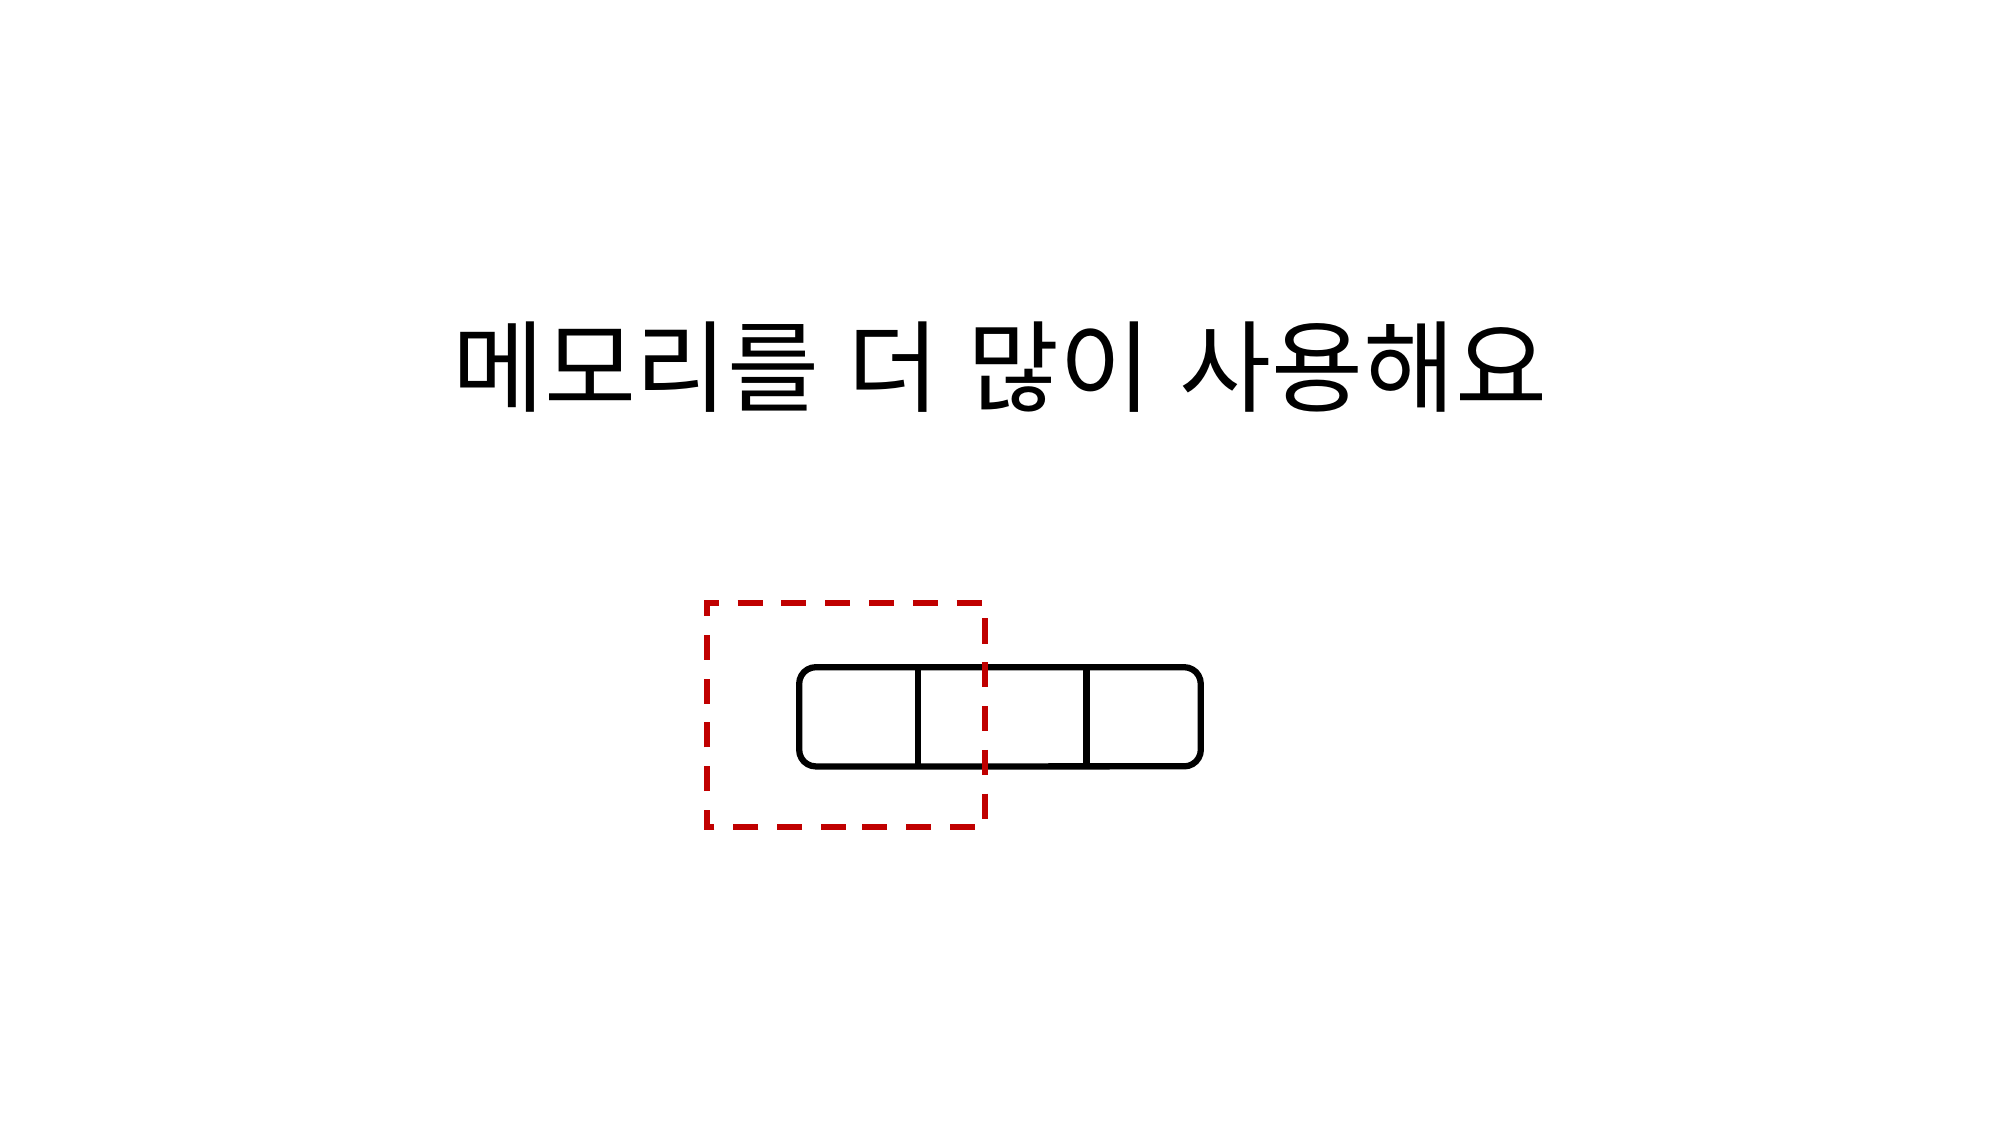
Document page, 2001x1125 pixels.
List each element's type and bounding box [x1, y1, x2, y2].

text_box [154, 297, 1846, 828]
